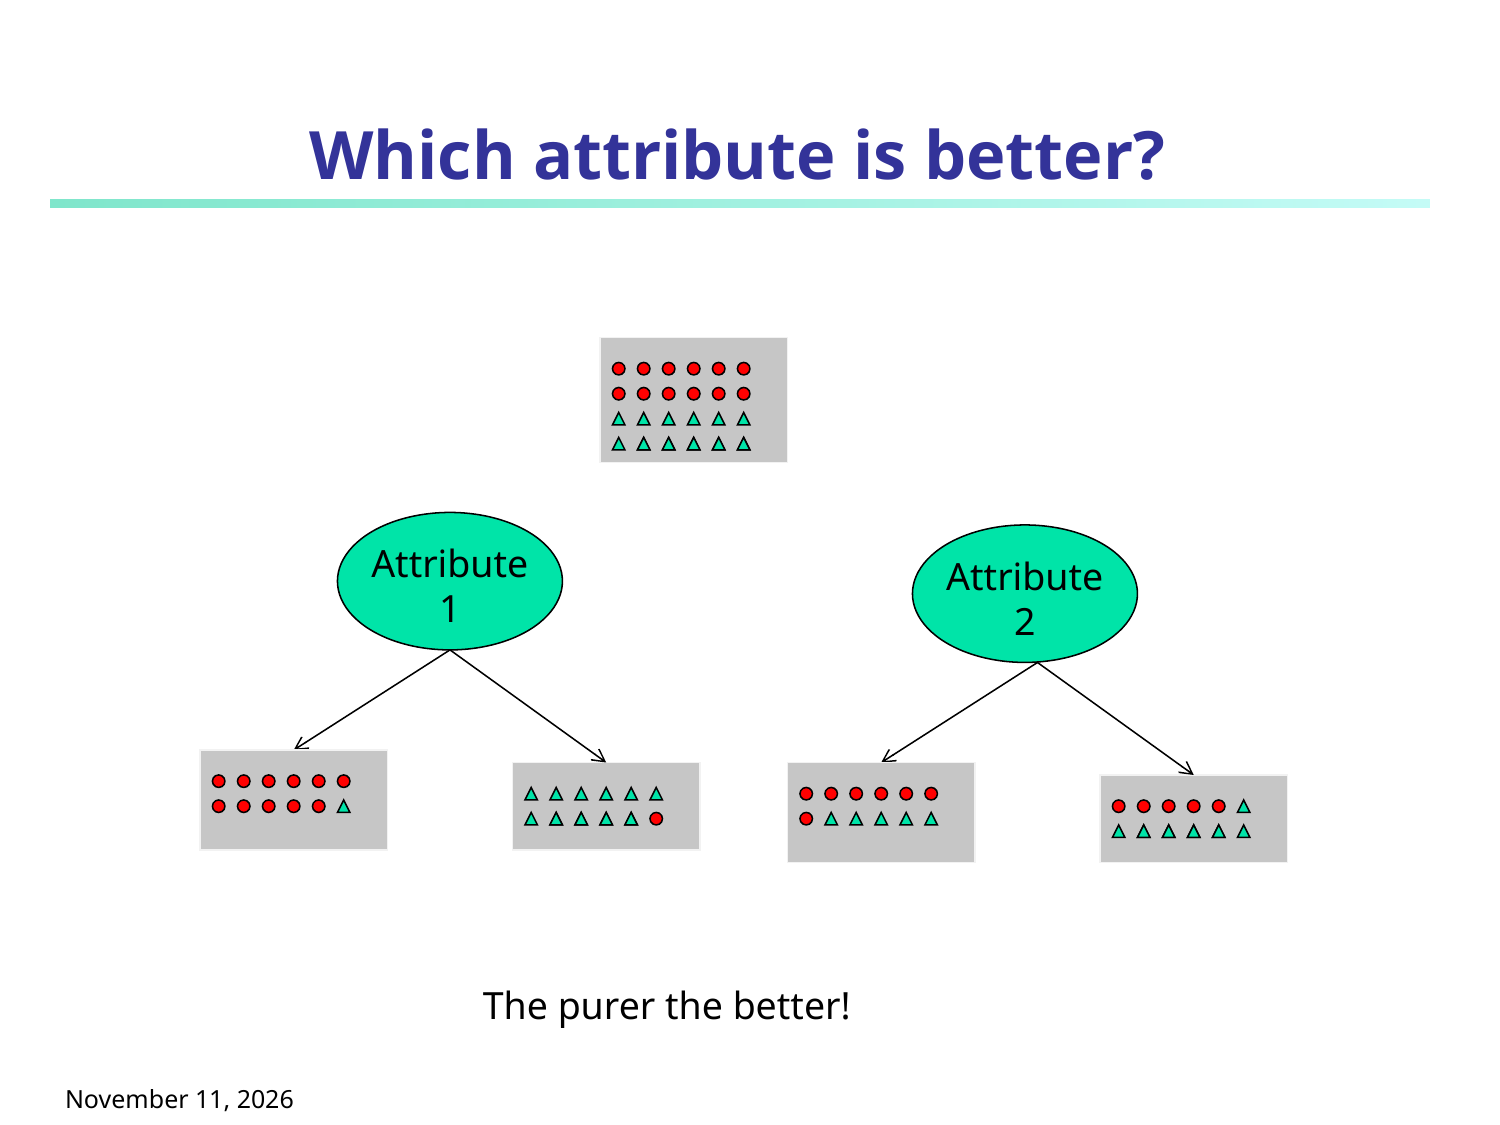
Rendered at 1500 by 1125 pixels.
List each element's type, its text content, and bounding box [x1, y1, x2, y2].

text_box [624, 787, 638, 800]
text_box [337, 799, 350, 813]
text_box [200, 750, 388, 850]
text_box [1162, 799, 1175, 813]
text_box [1187, 799, 1200, 813]
text_box [737, 437, 750, 450]
text_box [212, 799, 225, 813]
text_box [237, 799, 250, 813]
text_box [337, 774, 350, 788]
text_box [687, 387, 700, 400]
text_box [1100, 774, 1288, 863]
text_box [662, 437, 675, 450]
text_box [312, 799, 325, 813]
text_box [549, 787, 563, 800]
text_box [599, 787, 613, 800]
text_box [662, 412, 675, 425]
text_box [712, 362, 725, 375]
text_box [637, 437, 650, 450]
text_box [1162, 824, 1175, 838]
text_box [312, 774, 325, 788]
text_box [574, 787, 588, 800]
text_box [899, 812, 913, 825]
text_box [1137, 799, 1150, 813]
text_box [1237, 824, 1250, 838]
text_box [287, 799, 300, 813]
text_box [600, 337, 788, 463]
text_box [874, 812, 888, 825]
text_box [449, 649, 607, 763]
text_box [293, 649, 448, 751]
text_box [1212, 799, 1225, 813]
text_box [574, 812, 588, 825]
text_box [524, 812, 538, 825]
text_box [849, 812, 863, 825]
text_box [924, 812, 938, 825]
text_box [1112, 799, 1125, 813]
text_box [924, 787, 938, 800]
text_box [1112, 824, 1125, 838]
text_box [737, 387, 750, 400]
text_box [899, 787, 913, 800]
text_box [637, 412, 650, 425]
text_box [1137, 824, 1150, 838]
text_box [212, 774, 225, 788]
text_box Attribute 1 [337, 512, 563, 648]
text_box [824, 812, 838, 825]
text_box [599, 812, 613, 825]
text_box [612, 362, 625, 375]
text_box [1037, 662, 1194, 776]
text_box [637, 362, 650, 375]
text_box [524, 787, 538, 800]
text_box [824, 787, 838, 800]
text_box [687, 362, 700, 375]
text_box Attribute 2 [912, 524, 1138, 660]
text_box [624, 812, 638, 825]
text_box [1212, 824, 1225, 838]
text_box [637, 387, 650, 400]
text_box [649, 812, 663, 825]
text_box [880, 662, 1035, 763]
text_box [799, 787, 813, 800]
text_box [799, 812, 813, 825]
text_box [712, 387, 725, 400]
text_box [687, 437, 700, 450]
text_box [662, 362, 675, 375]
text_box [1237, 799, 1250, 813]
text_box [287, 774, 300, 788]
text_box [787, 762, 975, 863]
text_box [50, 249, 1438, 1063]
text_box [1187, 824, 1200, 838]
text_box [237, 774, 250, 788]
text_box [612, 412, 625, 425]
text_box Which attribute is better? [62, 24, 1413, 200]
text_box [849, 787, 863, 800]
text_box The purer the better! [468, 974, 866, 1035]
text_box [649, 787, 663, 800]
text_box [612, 437, 625, 450]
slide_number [49, 1062, 363, 1125]
text_box [262, 774, 275, 788]
text_box [662, 387, 675, 400]
text_box [512, 762, 700, 850]
text_box [262, 799, 275, 813]
text_box [612, 387, 625, 400]
text_box [549, 812, 563, 825]
text_box [687, 412, 700, 425]
text_box [874, 787, 888, 800]
text_box [737, 362, 750, 375]
text_box [737, 412, 750, 425]
text_box [712, 437, 725, 450]
text_box [712, 412, 725, 425]
